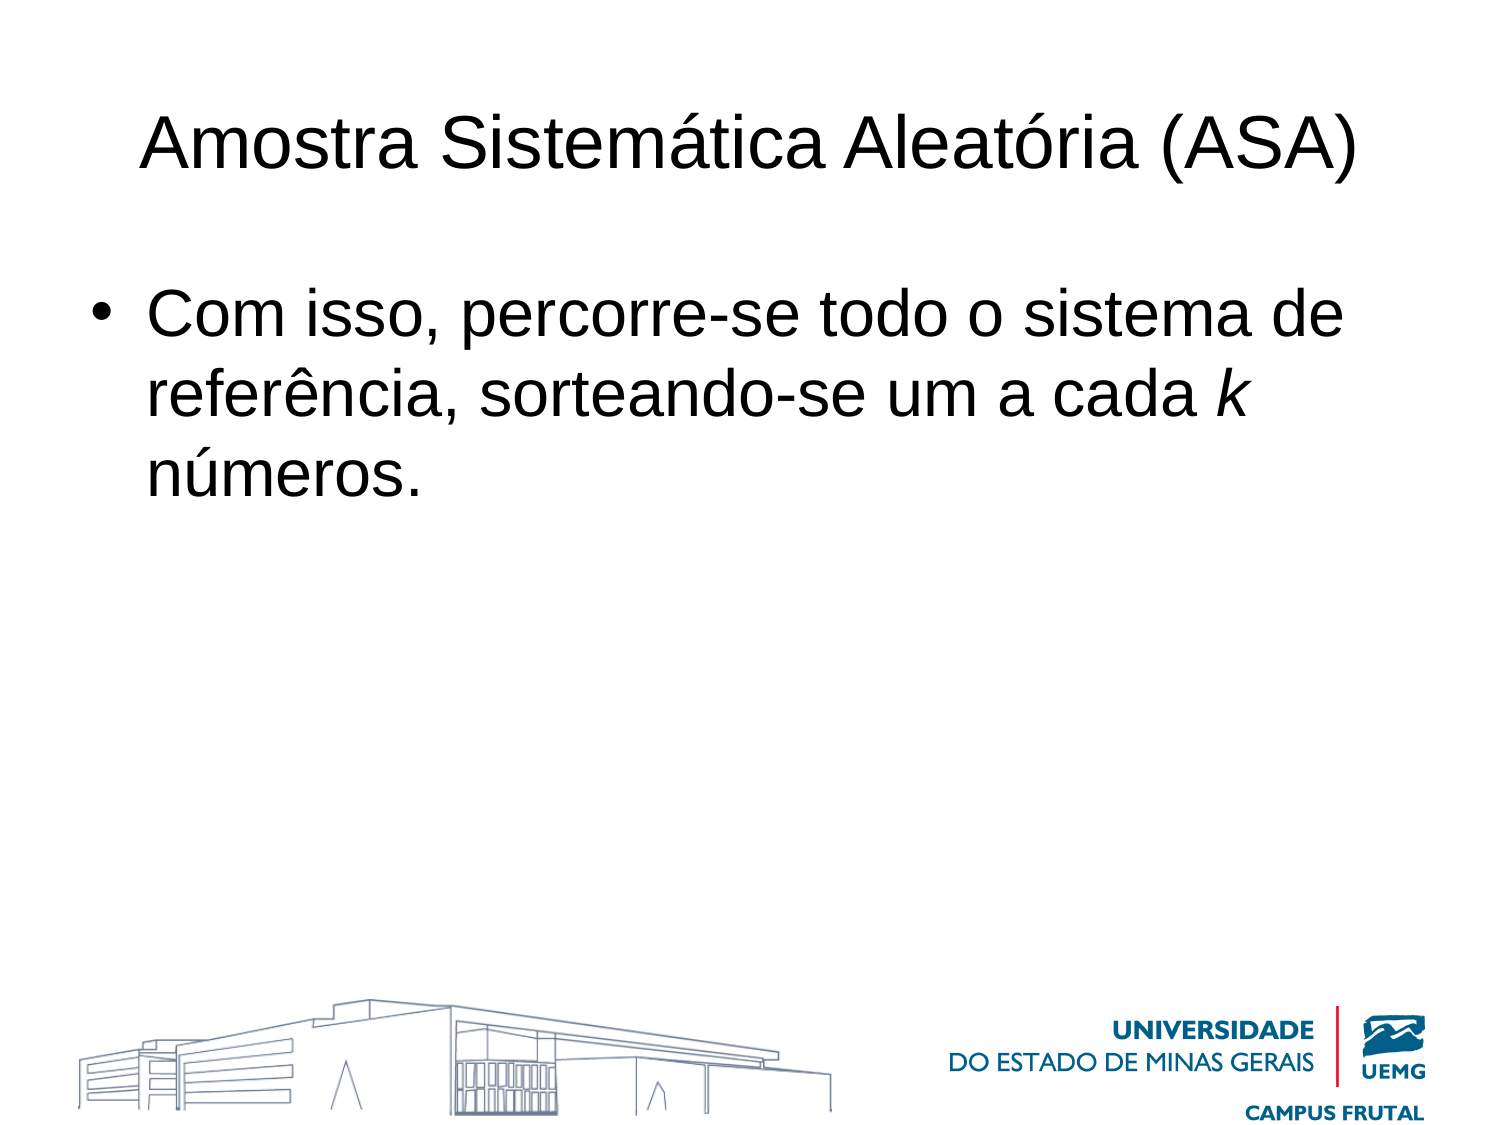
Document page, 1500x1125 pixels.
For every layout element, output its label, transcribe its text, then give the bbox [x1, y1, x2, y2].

picture [1415, 1067, 1425, 1075]
picture [953, 1056, 963, 1068]
title Amostra Sistemática Aleatória (ASA) [75, 45, 1425, 233]
list Com isso, percorre-se todo o sistema de referência, sorteando-se um a cada k números. [75, 262, 1425, 988]
picture [1391, 1028, 1410, 1038]
picture [950, 1006, 1425, 1125]
picture [1371, 1020, 1416, 1030]
picture [78, 999, 832, 1116]
